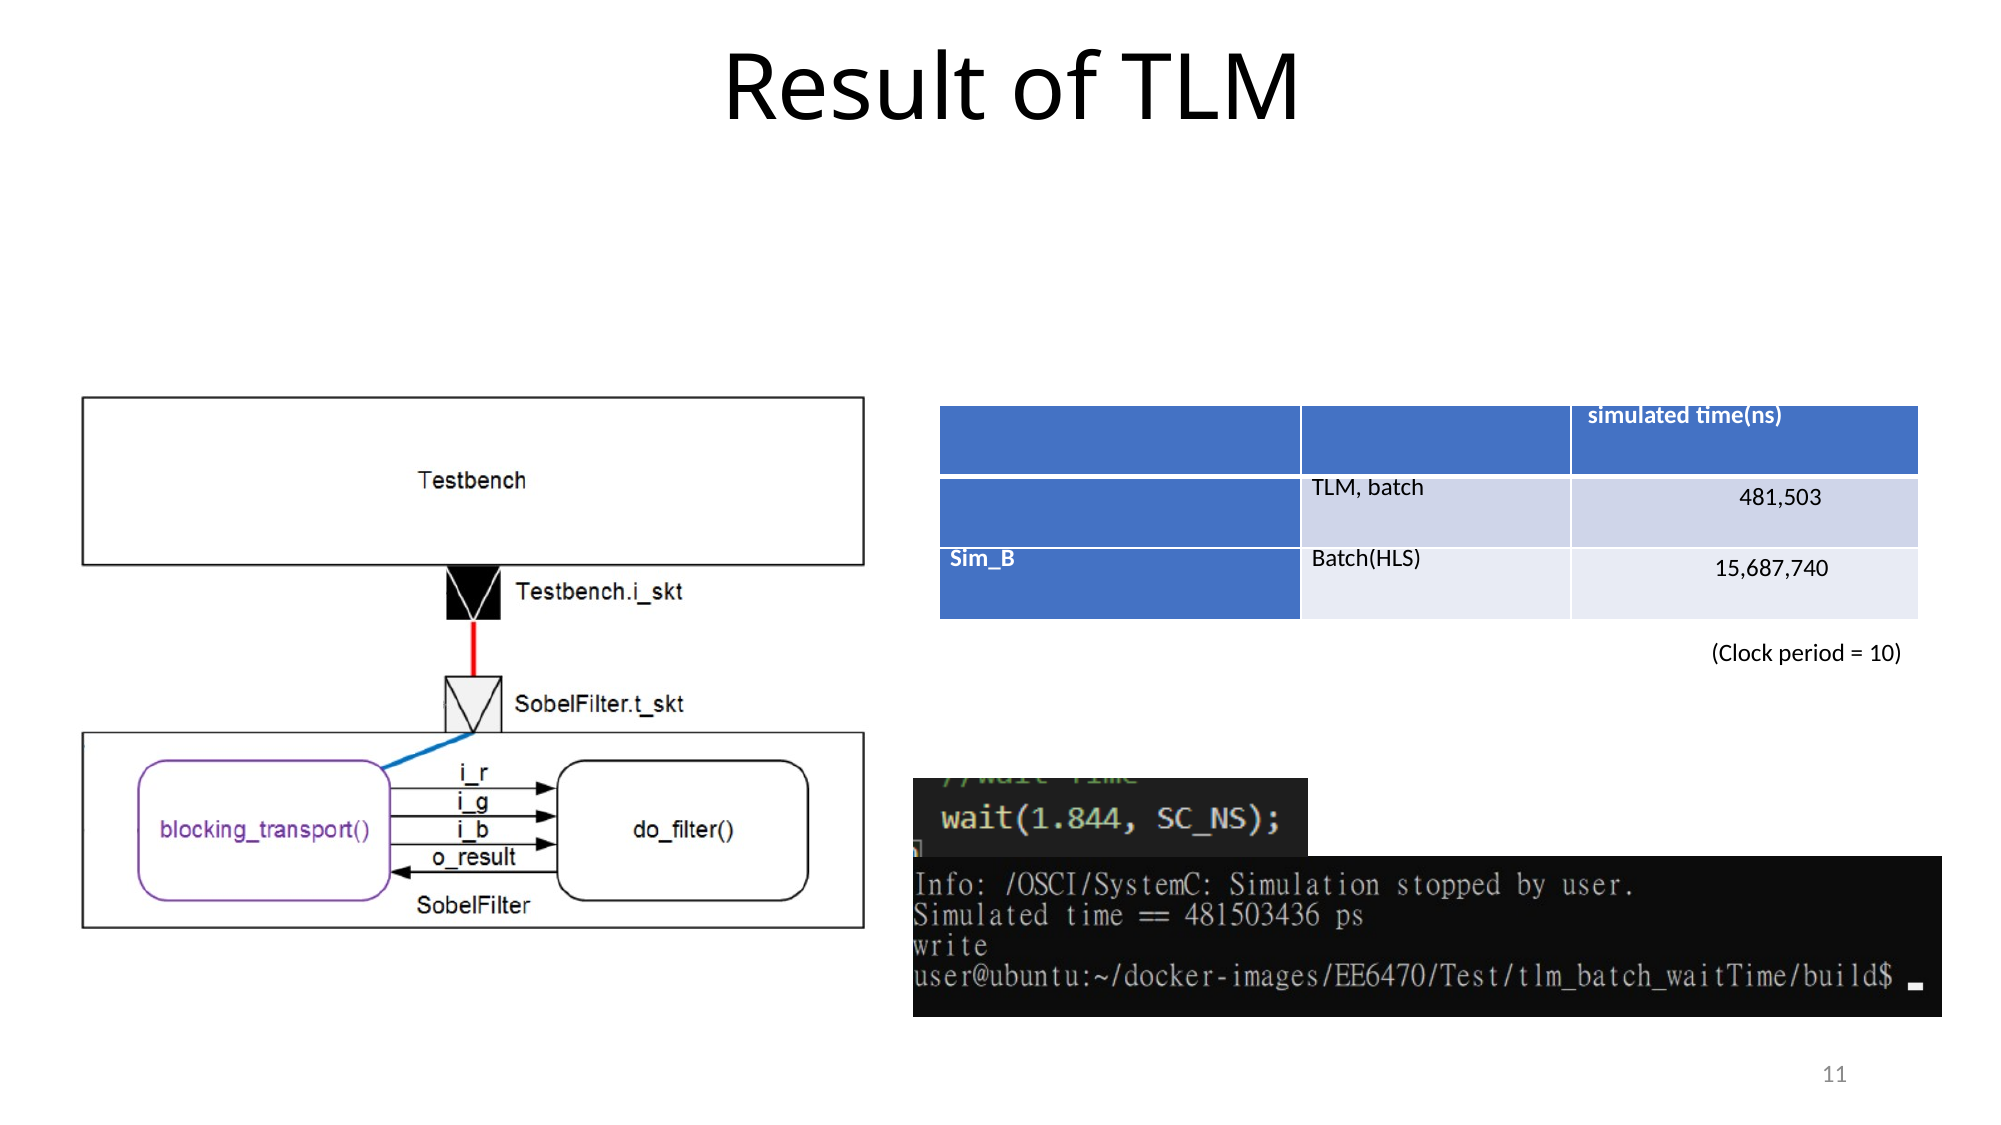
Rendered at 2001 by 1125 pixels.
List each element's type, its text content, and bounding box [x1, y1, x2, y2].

title Result of TLM [150, 29, 1875, 150]
table_header [940, 406, 1300, 474]
table_header [1302, 406, 1570, 474]
slide_number 11 [1412, 1042, 1863, 1103]
text_box (Clock period = 10) [1696, 629, 1918, 675]
picture [68, 393, 870, 936]
table_cell 15,687,740 [1572, 549, 1918, 619]
table_cell Sim_B [940, 549, 1300, 619]
picture [913, 778, 1942, 1017]
table_cell [940, 479, 1300, 547]
table_header simulated time(ns) [1572, 406, 1918, 474]
table_cell Batch(HLS) [1302, 549, 1570, 619]
table_cell 481,503 [1572, 479, 1918, 547]
table_cell TLM, batch [1302, 479, 1570, 547]
